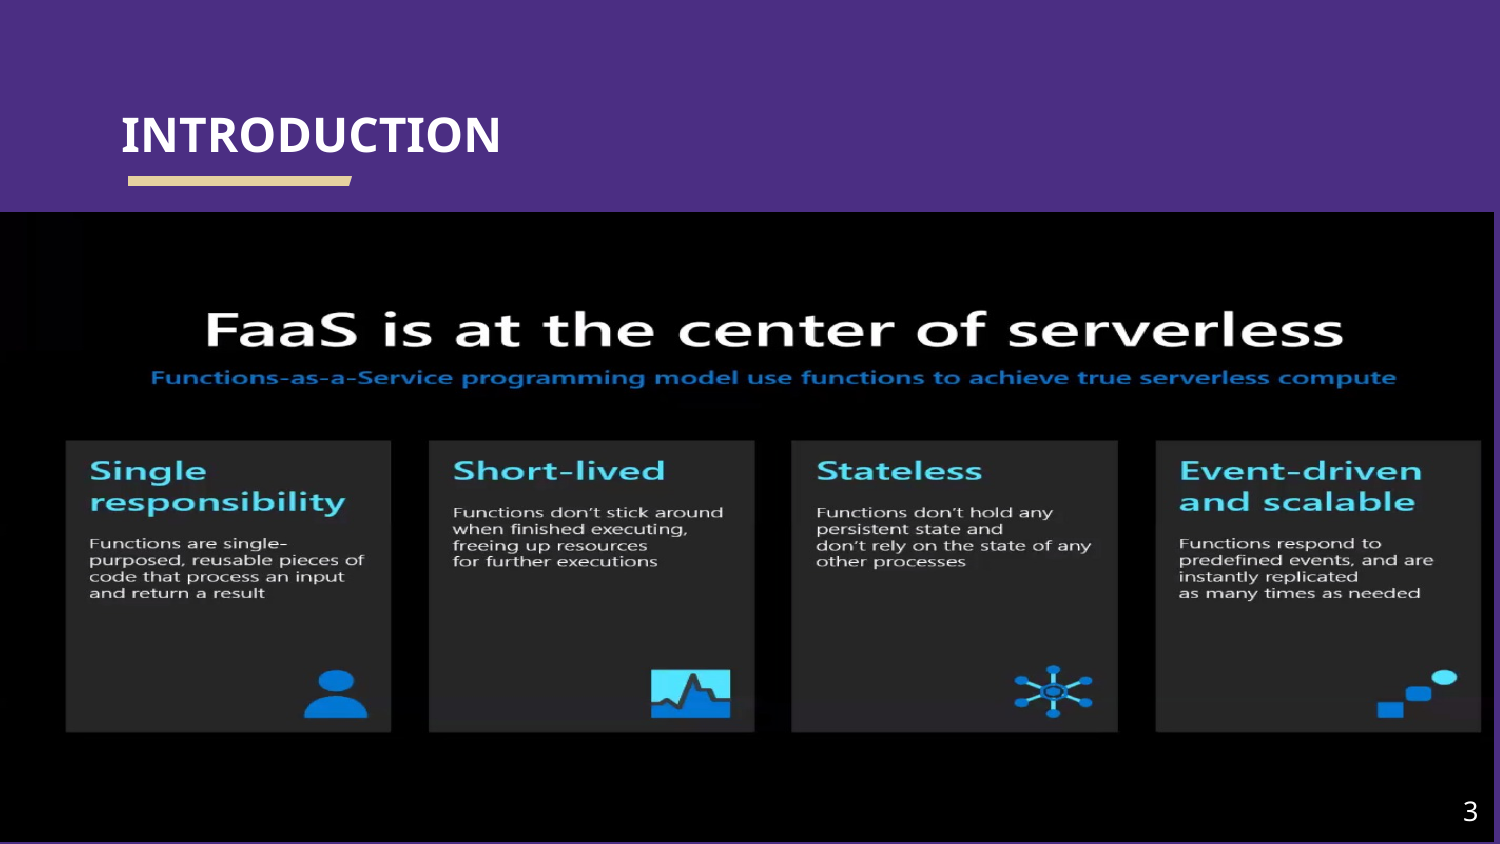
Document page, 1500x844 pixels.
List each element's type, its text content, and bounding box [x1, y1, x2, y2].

title INTRODUCTION [110, 44, 1453, 168]
picture [0, 212, 1494, 842]
picture [128, 176, 352, 186]
